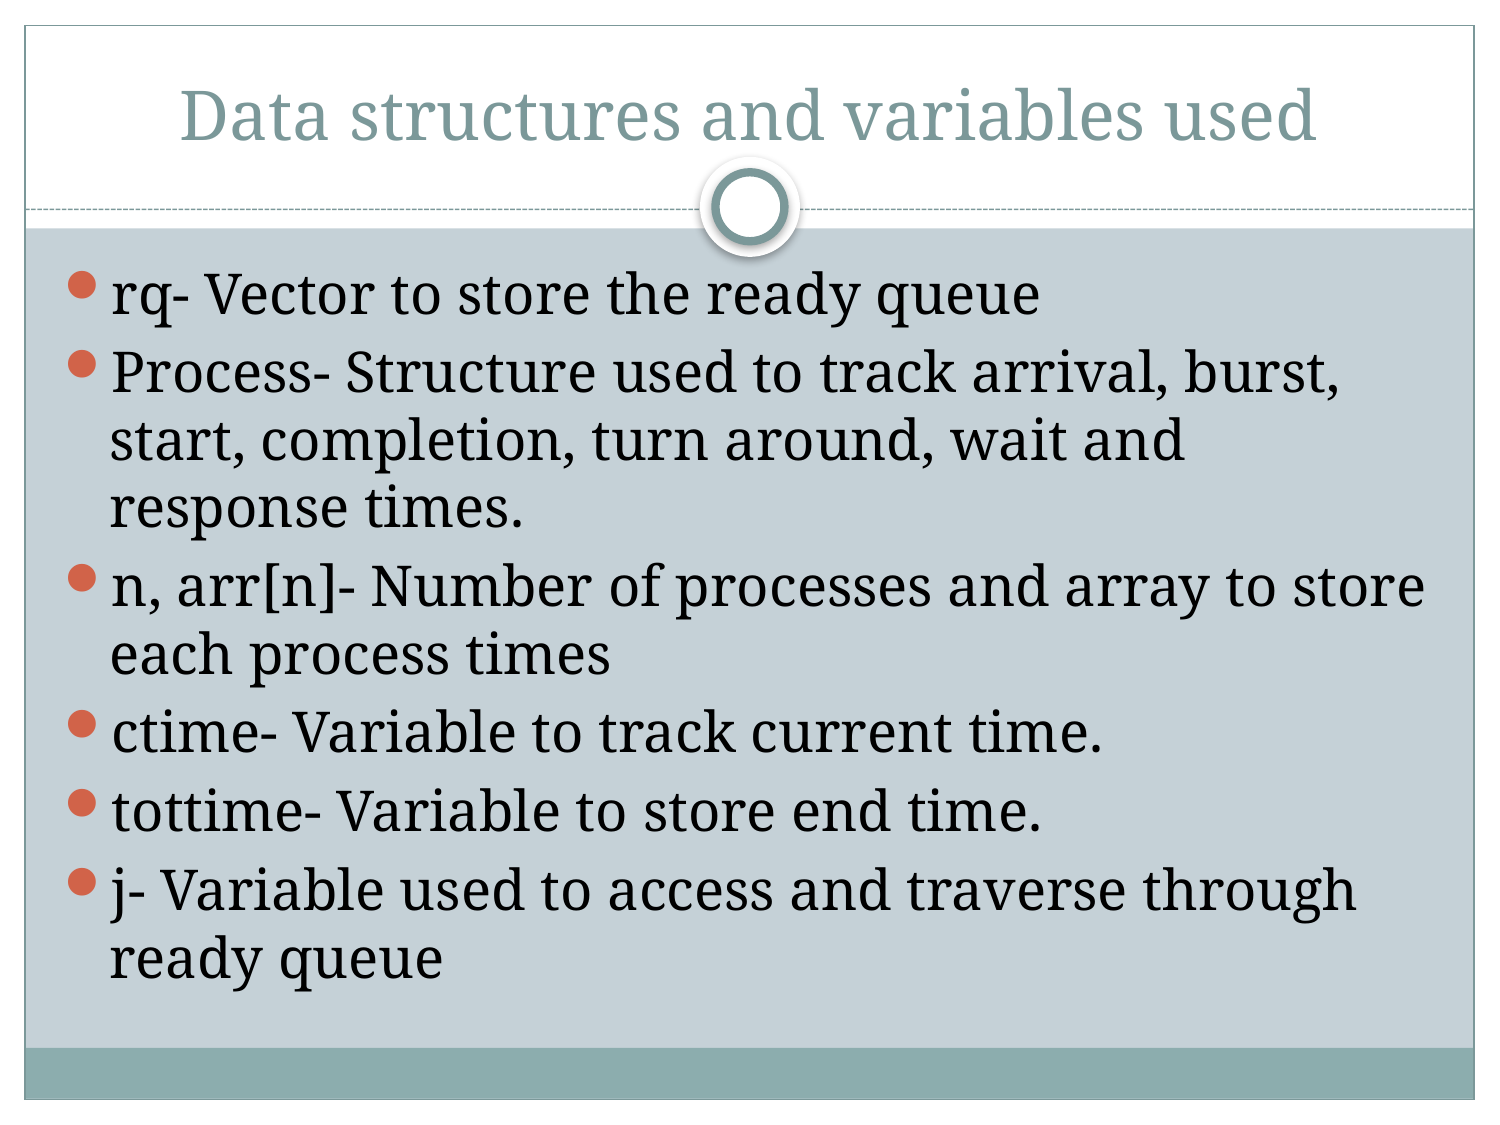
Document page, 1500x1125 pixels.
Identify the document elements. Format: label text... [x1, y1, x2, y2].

title Data structures and variables used [49, 37, 1450, 162]
list rq- Vector to store the ready queue Process- Structure used to track arrival, burst, start, completion, turn around, wait and response times. n, arr[n]- Number of processes and array to store each process times ctime- Variable to track current time. tottime- Variable to store end time. j- Variable used to access and traverse through ready queue [49, 250, 1445, 1001]
